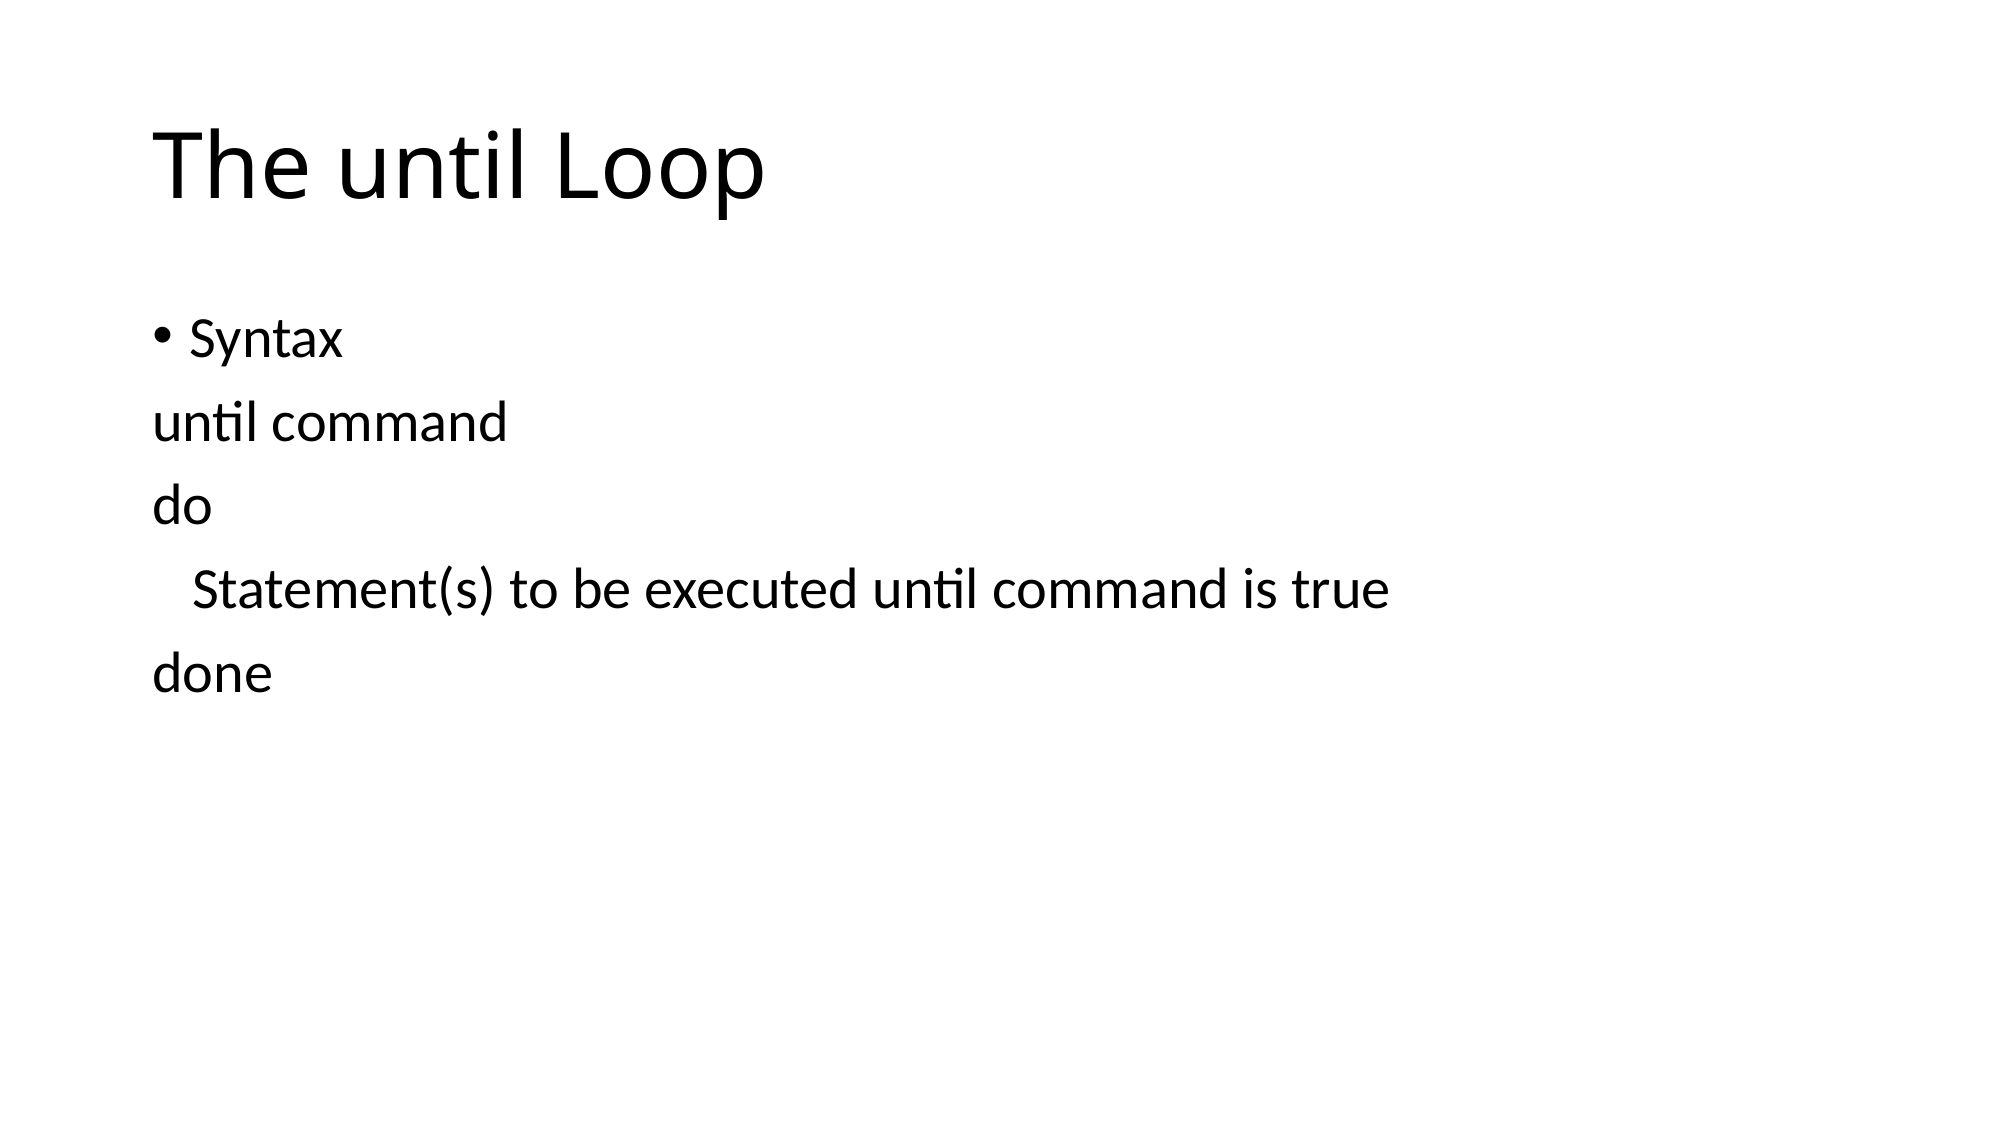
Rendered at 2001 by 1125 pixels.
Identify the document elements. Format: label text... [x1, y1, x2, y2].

list Syntax until command do Statement(s) to be executed until command is true done [137, 299, 1863, 1014]
title The until Loop [137, 59, 1863, 278]
